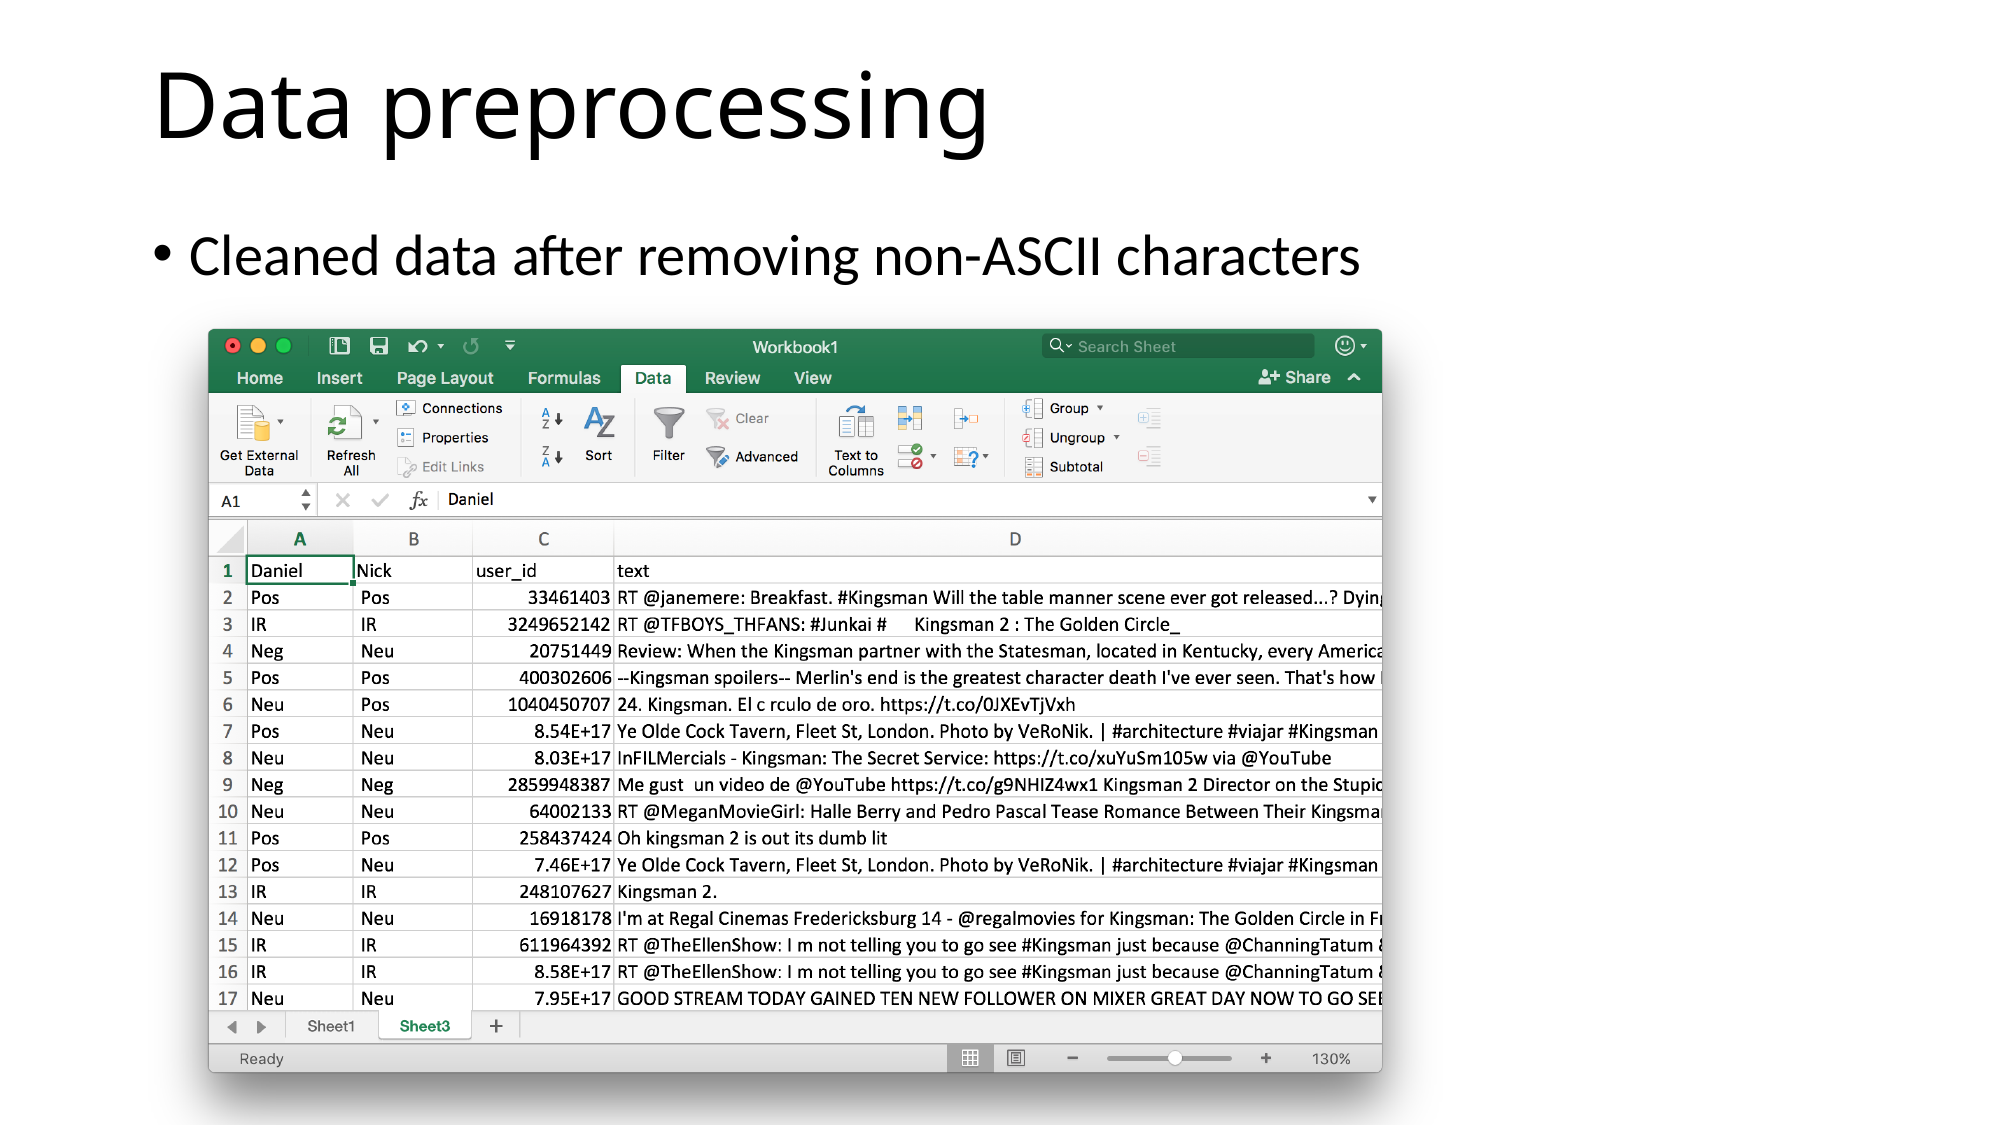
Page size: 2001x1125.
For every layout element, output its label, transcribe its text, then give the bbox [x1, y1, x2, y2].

title Data preprocessing [137, 0, 1863, 217]
list Cleaned data after removing non-ASCII characters [137, 217, 1863, 932]
picture [137, 288, 1453, 1125]
